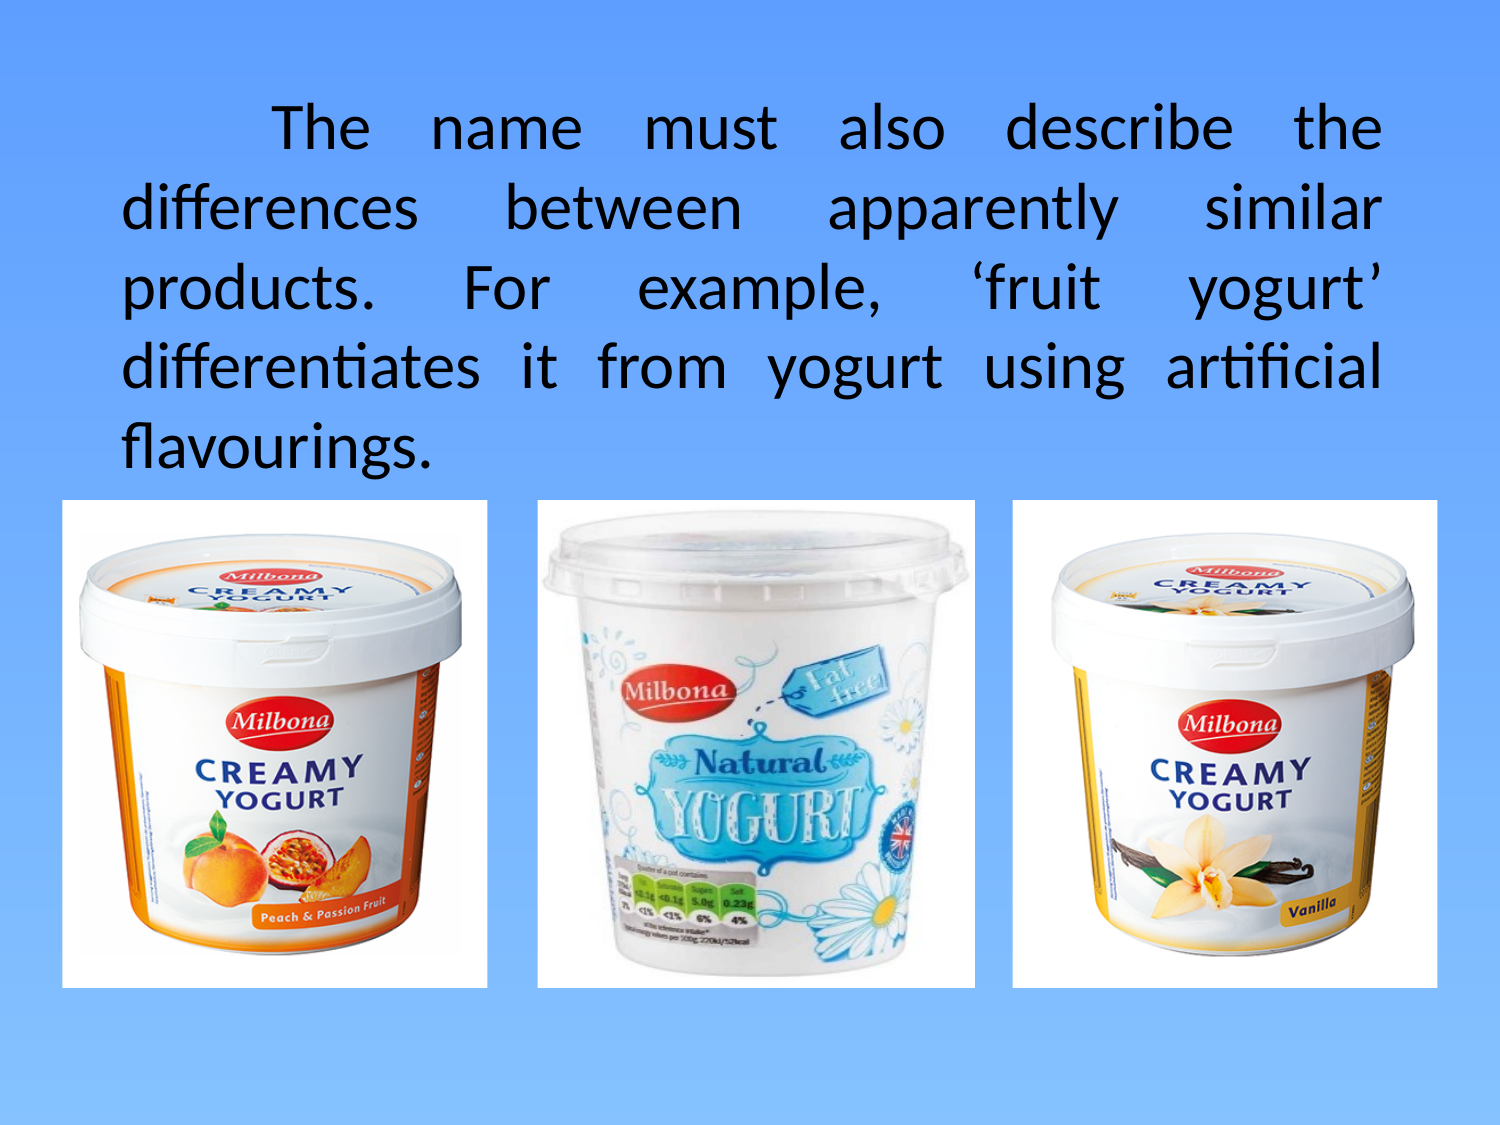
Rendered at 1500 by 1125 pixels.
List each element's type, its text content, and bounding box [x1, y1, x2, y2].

picture [1012, 499, 1438, 988]
list The name must also describe the differences between apparently similar products. For example, ‘fruit yogurt’ differentiates it from yogurt using artificial flavourings. [50, 75, 1400, 1000]
picture [537, 499, 976, 988]
picture [62, 499, 488, 988]
